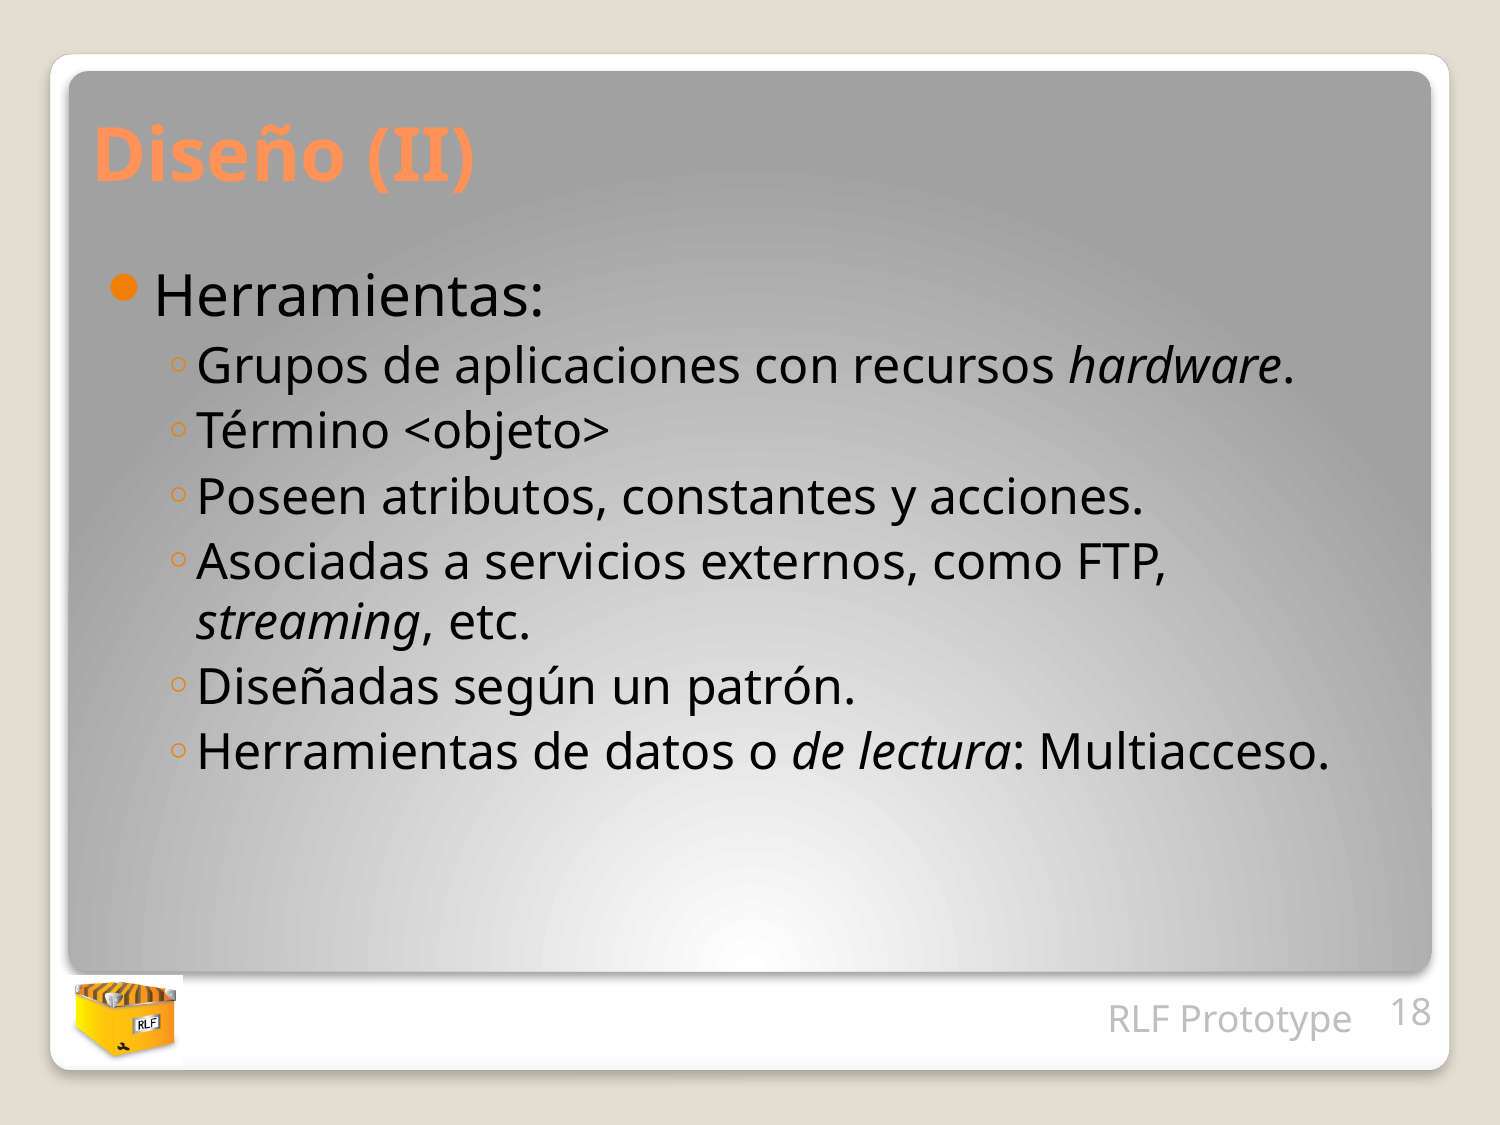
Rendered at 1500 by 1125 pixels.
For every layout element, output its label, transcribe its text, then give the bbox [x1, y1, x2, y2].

slide_number 18 [1364, 975, 1447, 1047]
text_box RLF Prototype [1092, 987, 1388, 1048]
title Diseño (II) [76, 30, 1459, 204]
picture [64, 975, 183, 1067]
list Herramientas: Grupos de aplicaciones con recursos hardware. Término <objeto> Poseen atributos, constantes y acciones. Asociadas a servicios externos, como FTP, streaming, etc. Diseñadas según un patrón. Herramientas de datos o de lectura: Multiacceso. [76, 243, 1420, 955]
